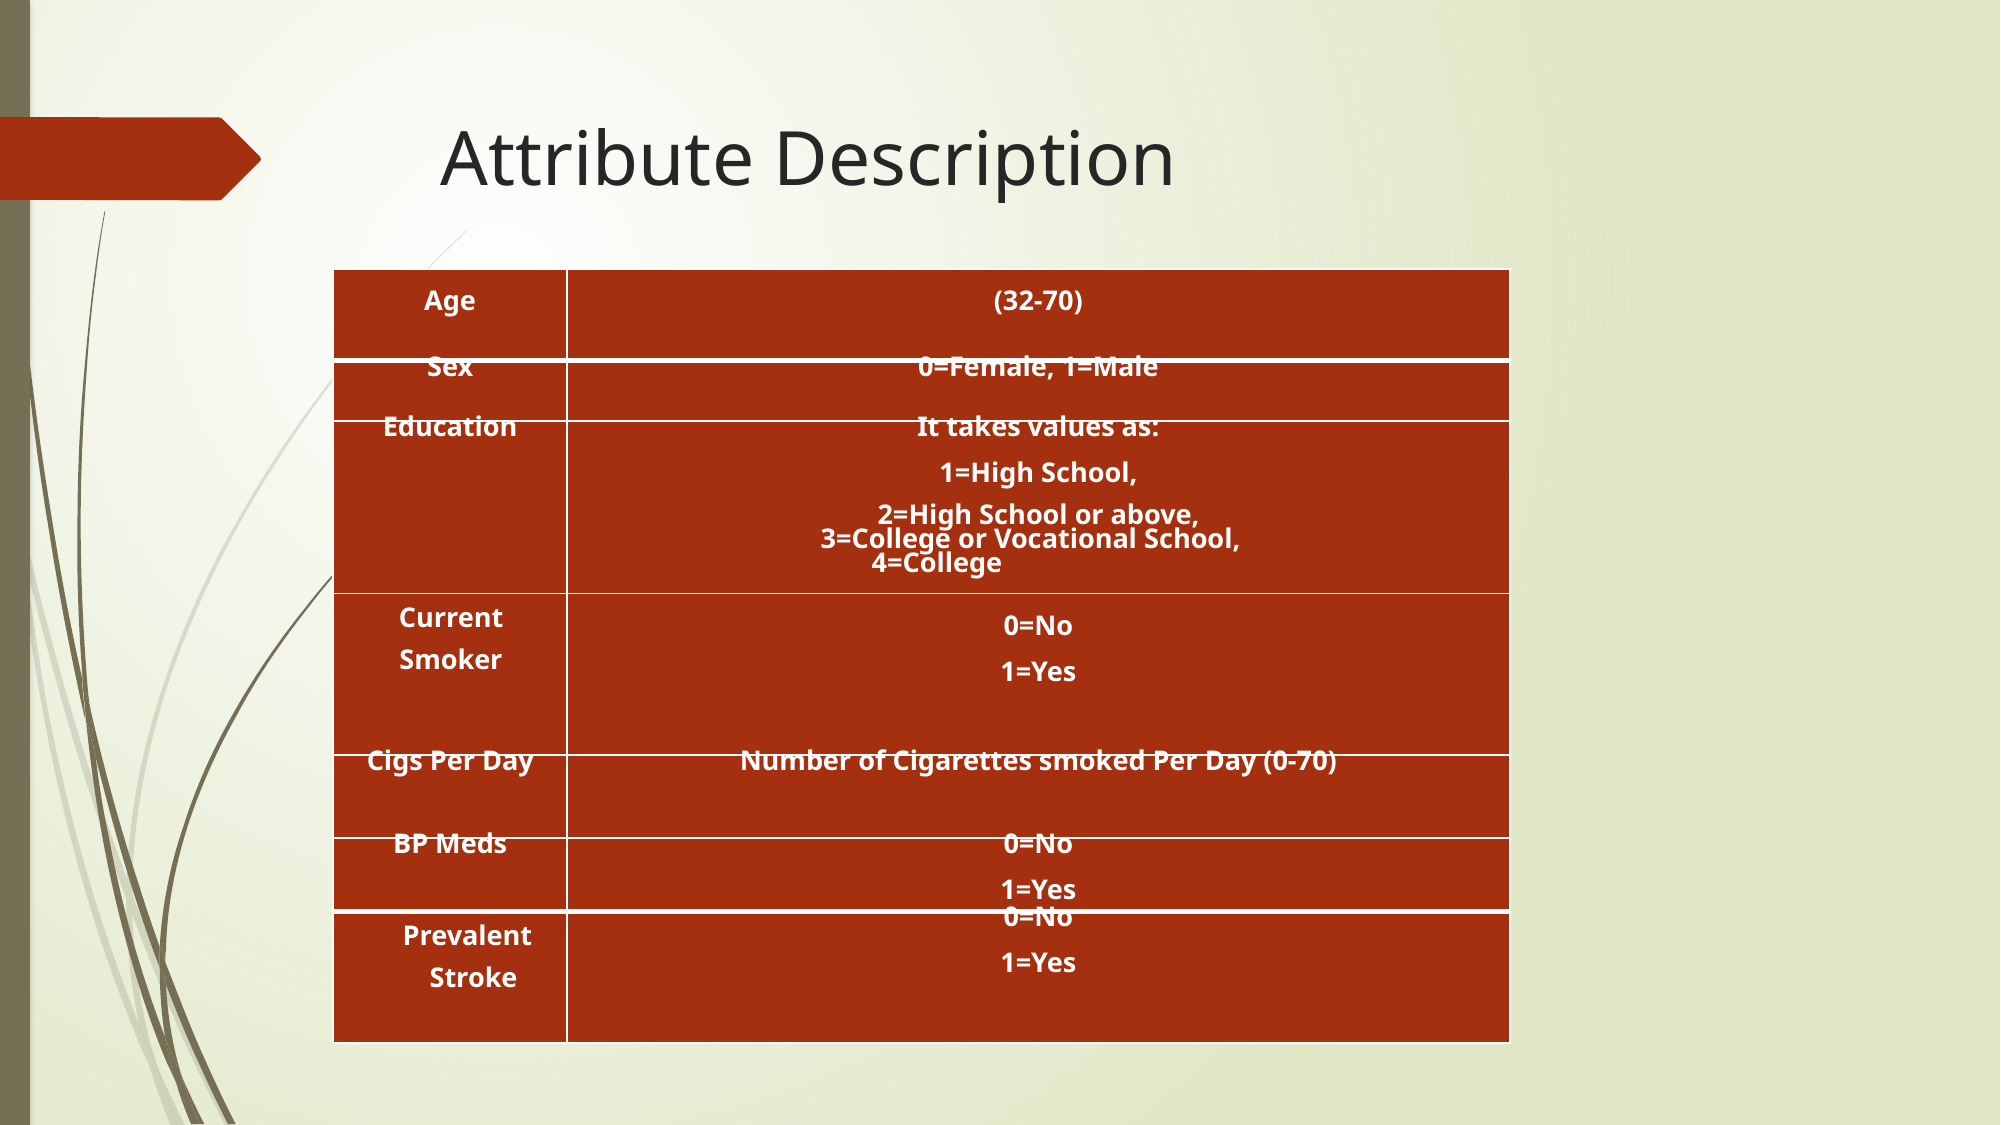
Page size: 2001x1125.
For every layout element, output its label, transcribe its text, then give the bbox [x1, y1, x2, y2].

table_cell Sex [334, 363, 566, 420]
table_cell Prevalent Stroke [334, 914, 566, 1042]
table_cell 0=No 1=Yes [568, 914, 1509, 1042]
table_cell Number of Cigarettes smoked Per Day (0-70) [568, 756, 1509, 837]
table_cell 0=No 1=Yes [568, 839, 1509, 909]
table_header Age [334, 270, 566, 358]
table_cell Cigs Per Day [334, 756, 566, 837]
table_cell 0=Female, 1=Male [568, 363, 1509, 420]
table_cell It takes values as: 1=High School, 2=High School or above, 3=College or Vocational School, 4=College [568, 422, 1509, 593]
table_cell 0=No 1=Yes [568, 594, 1509, 754]
table_header (32-70) [568, 270, 1509, 358]
table_cell Education [334, 422, 566, 593]
table_cell BP Meds [334, 839, 566, 909]
table_cell Current Smoker [334, 594, 566, 754]
title Attribute Description [425, 102, 1888, 313]
